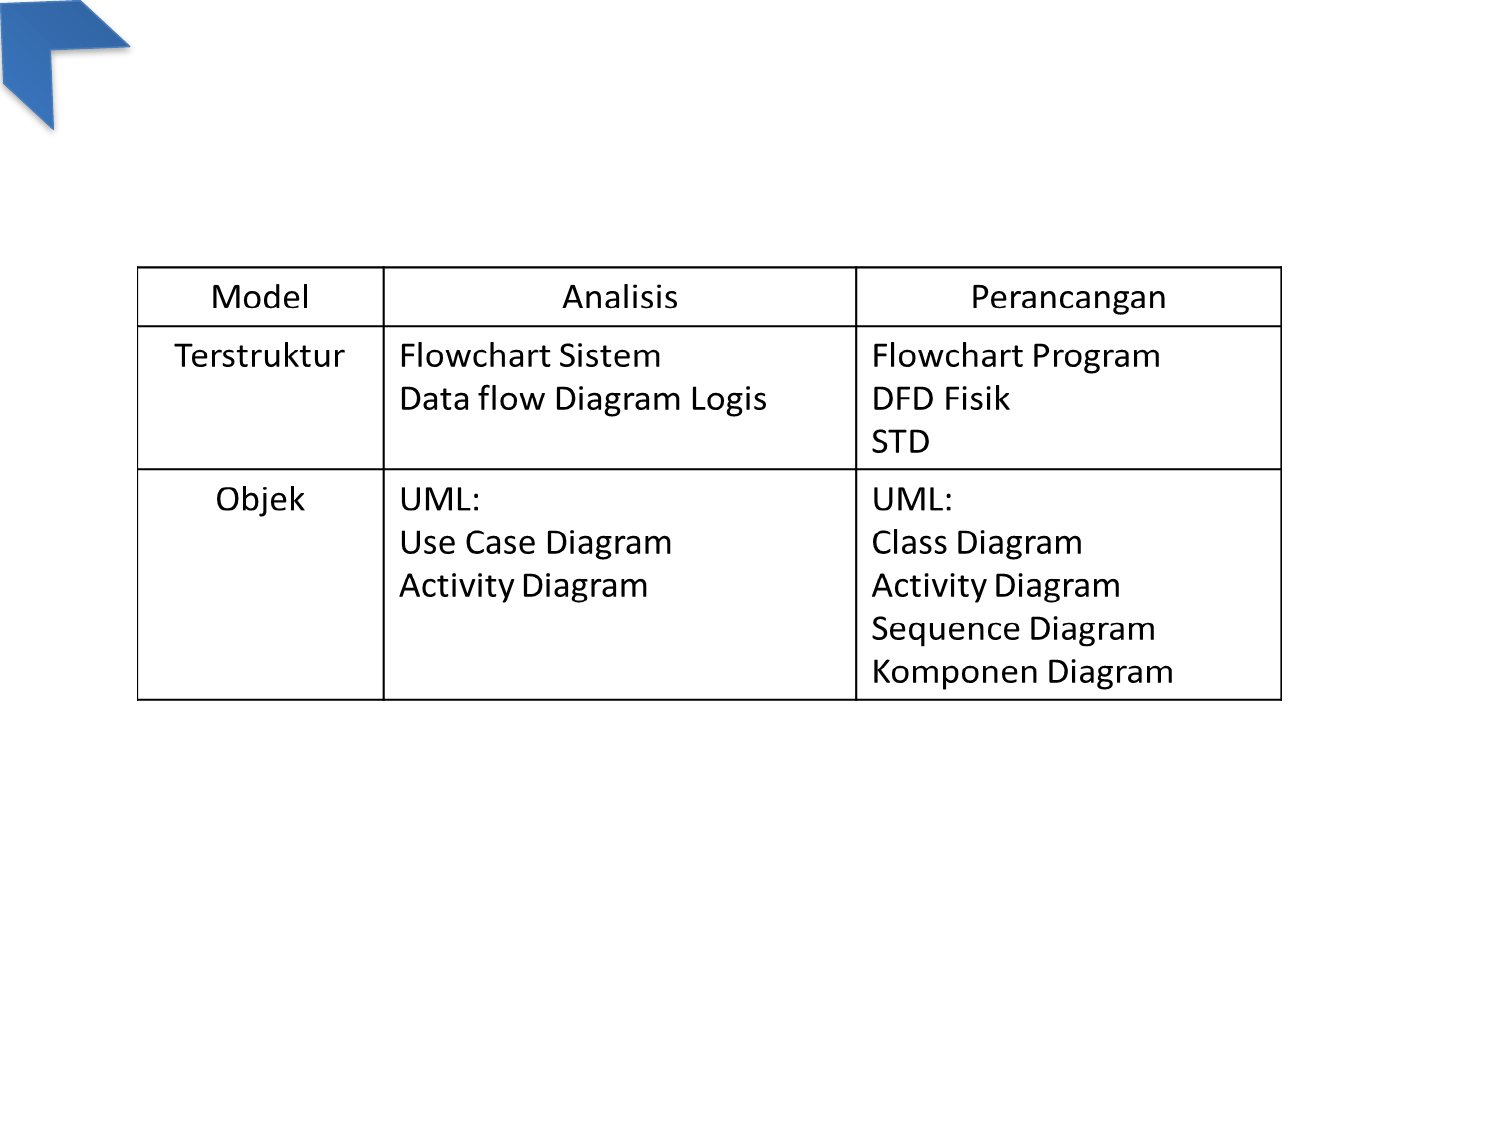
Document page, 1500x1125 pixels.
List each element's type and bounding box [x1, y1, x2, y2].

picture [137, 262, 1282, 715]
text_box [0, 0, 131, 130]
